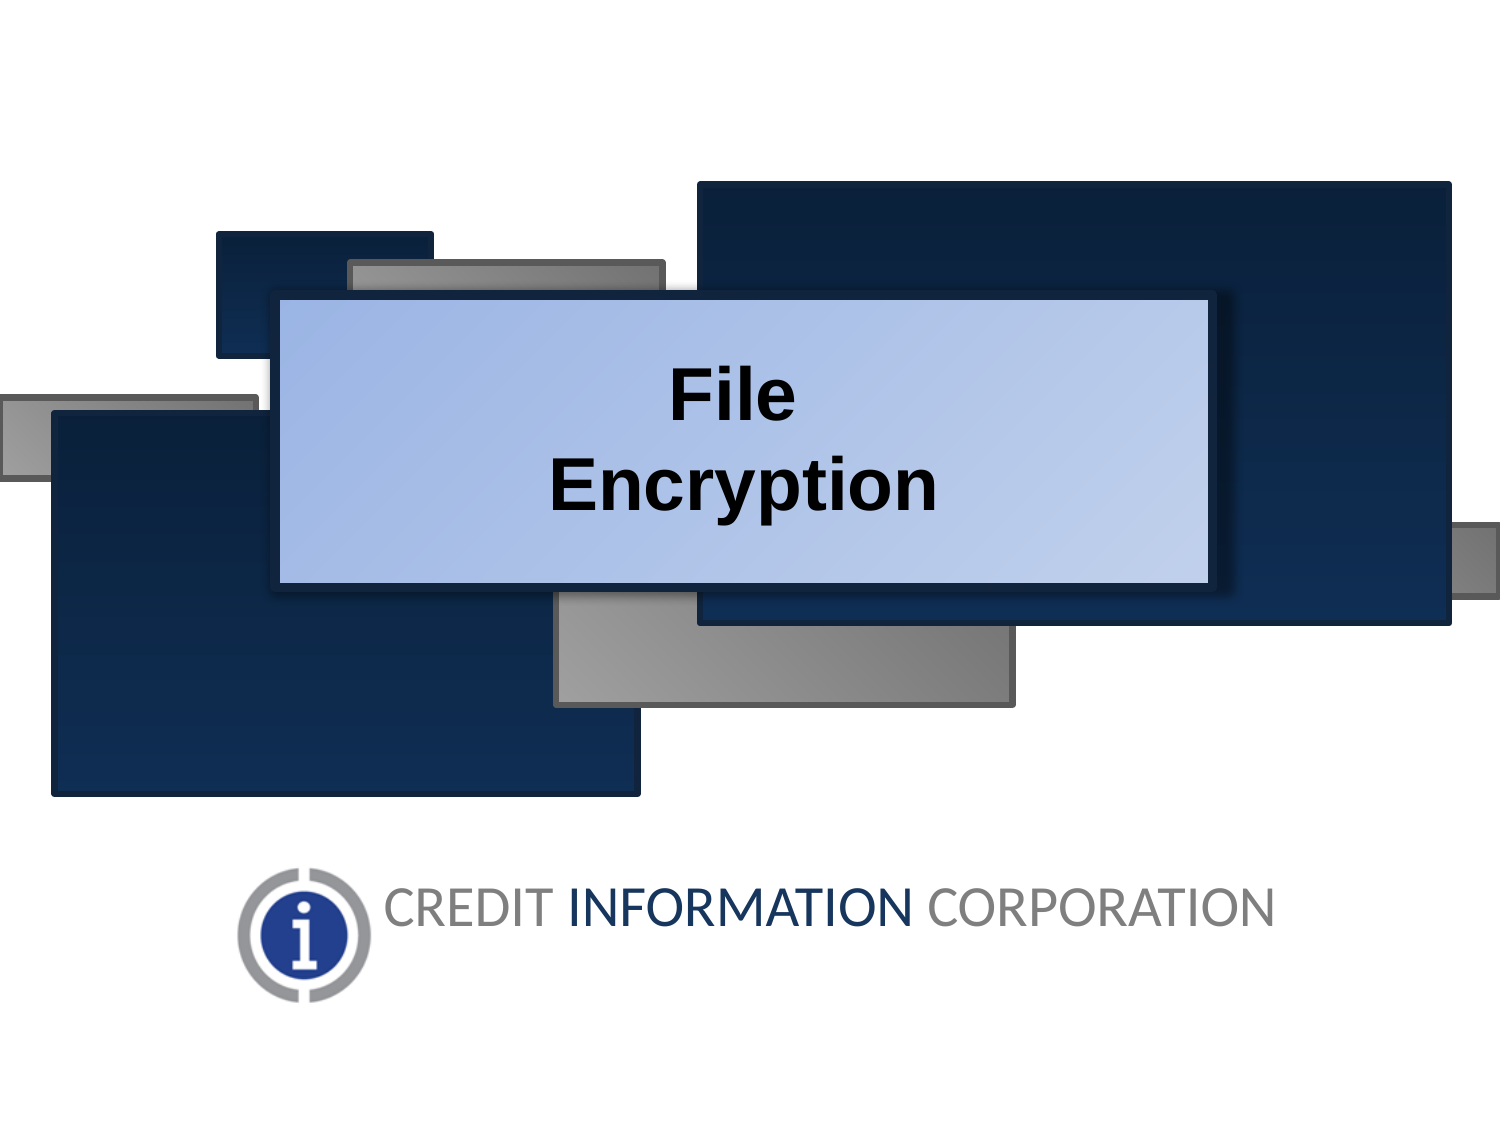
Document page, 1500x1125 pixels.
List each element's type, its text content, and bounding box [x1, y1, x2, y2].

text_box [1451, 523, 1500, 599]
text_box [218, 860, 1294, 1014]
text_box [0, 395, 258, 481]
text_box [554, 603, 1015, 707]
text_box [698, 182, 1451, 625]
text_box File Encryption [275, 338, 1213, 533]
text_box [348, 260, 665, 286]
text_box [217, 232, 433, 358]
text_box [273, 293, 1215, 590]
text_box [52, 411, 640, 796]
